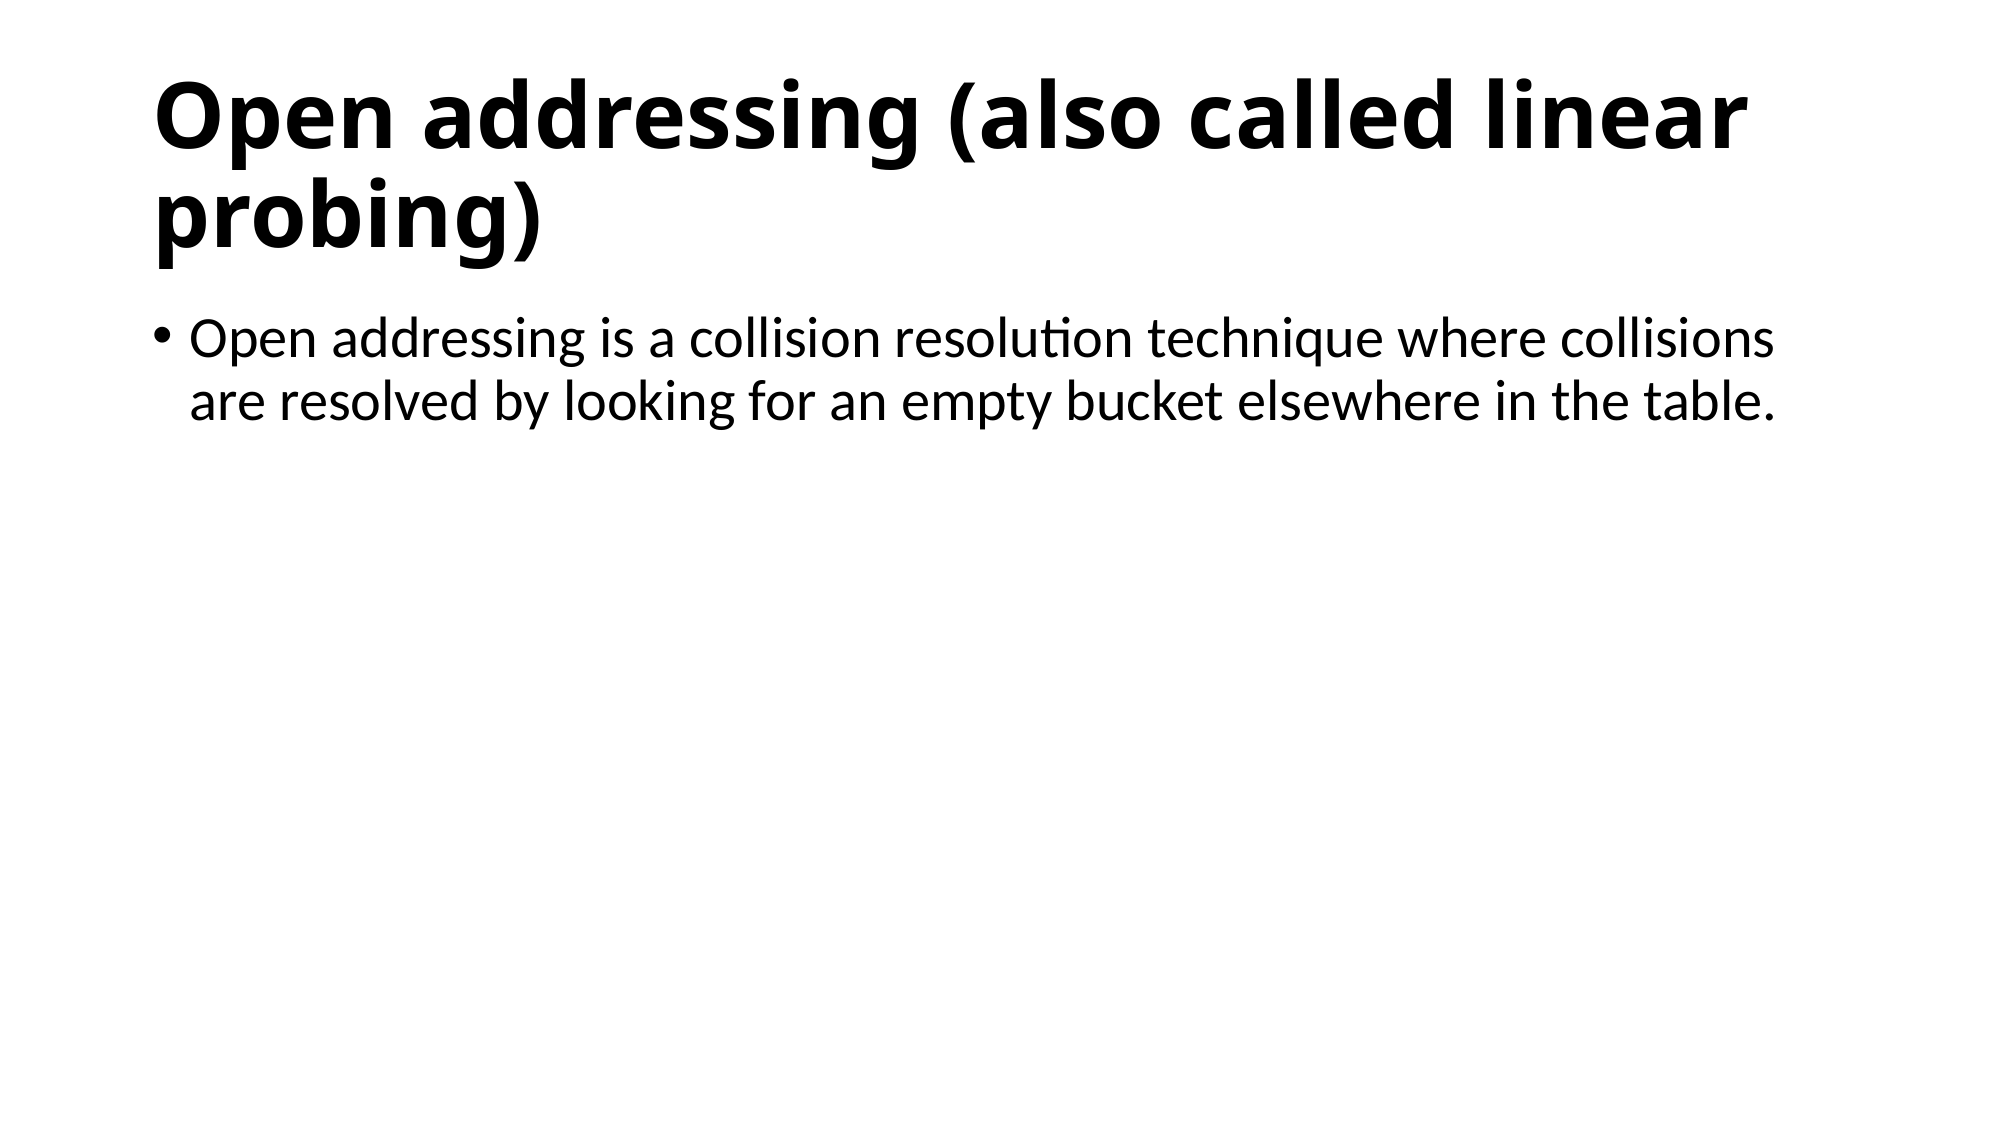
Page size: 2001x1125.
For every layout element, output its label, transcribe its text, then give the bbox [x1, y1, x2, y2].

title Open addressing (also called linear probing) [137, 59, 1863, 278]
list Open addressing is a collision resolution technique where collisions are resolved by looking for an empty bucket elsewhere in the table. [137, 299, 1863, 1014]
